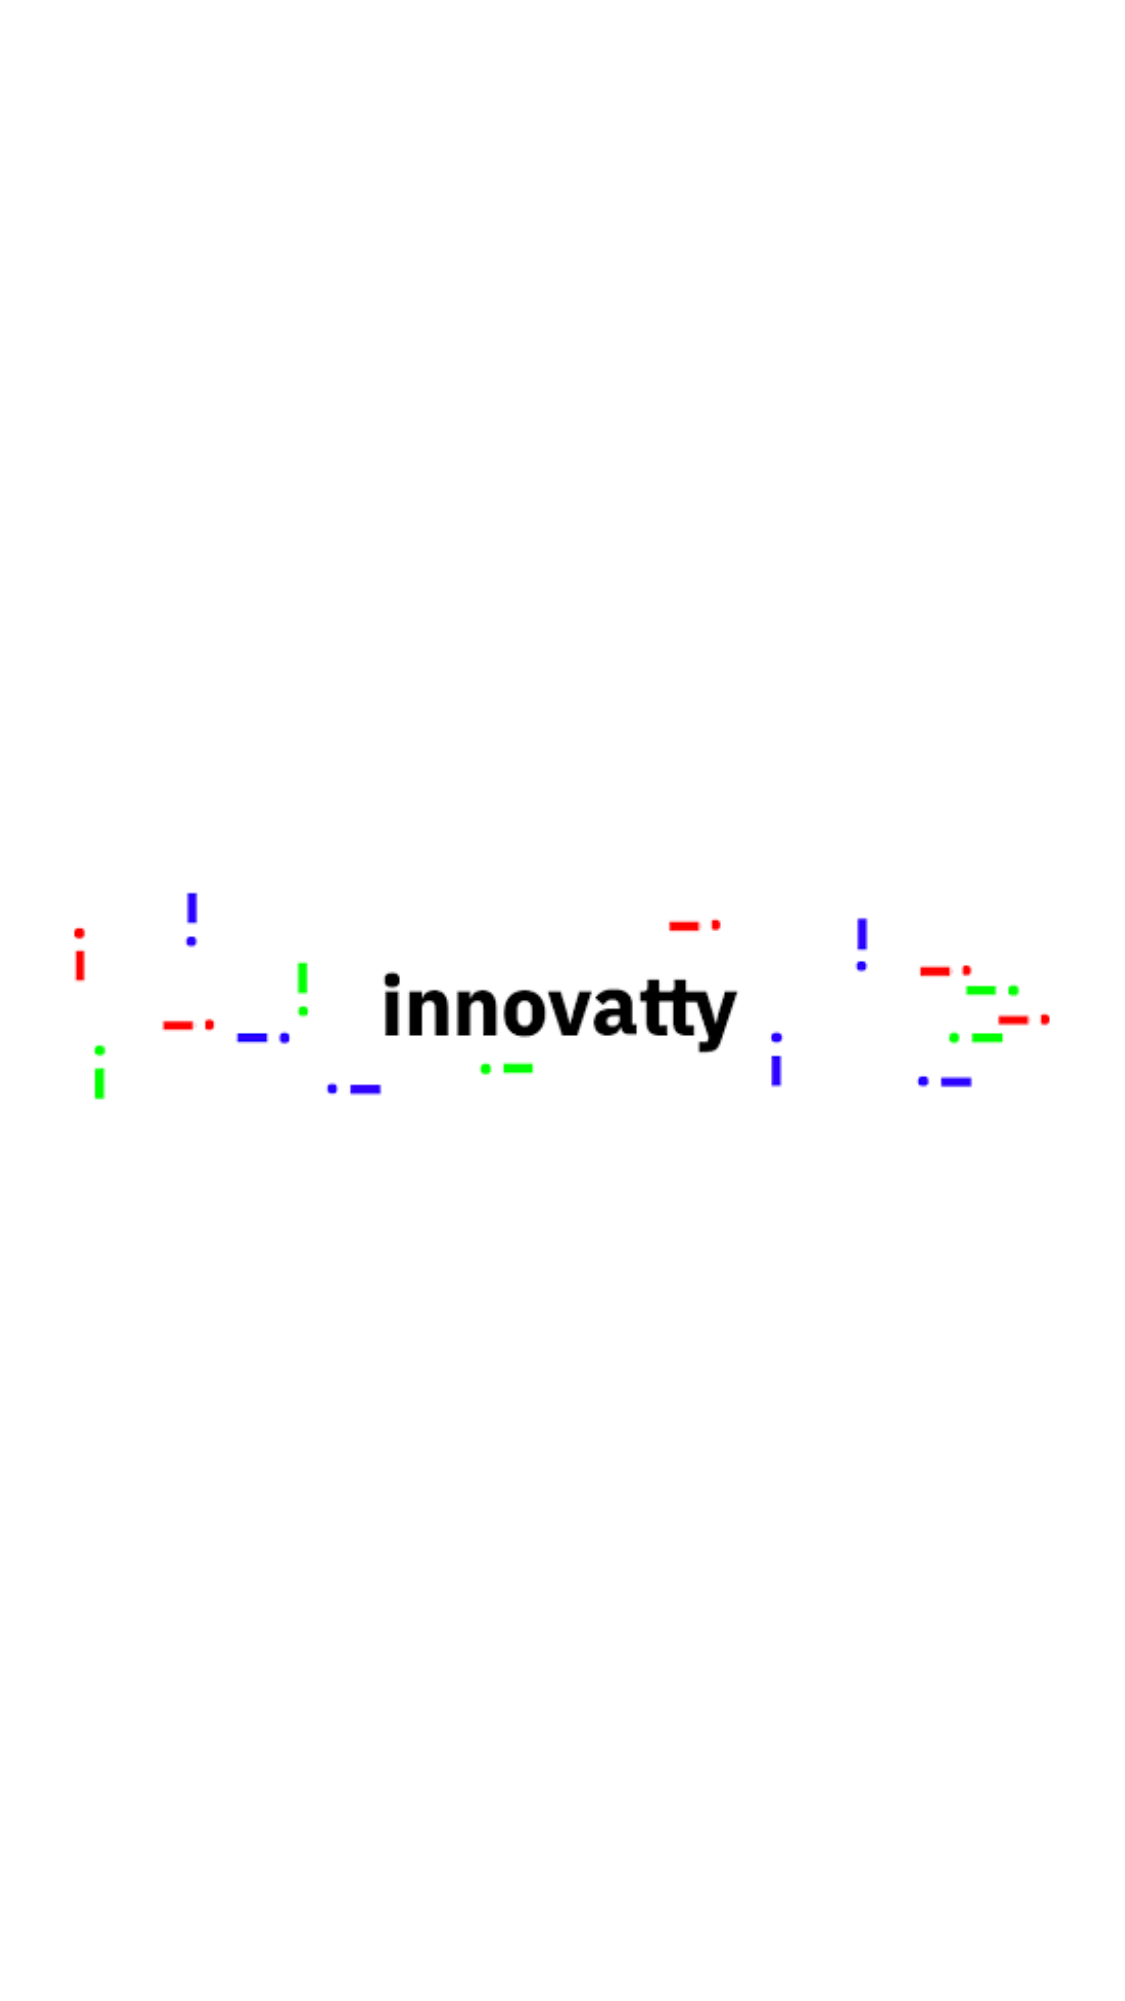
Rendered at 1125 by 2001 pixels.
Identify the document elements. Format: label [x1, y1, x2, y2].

picture [73, 892, 1052, 1108]
